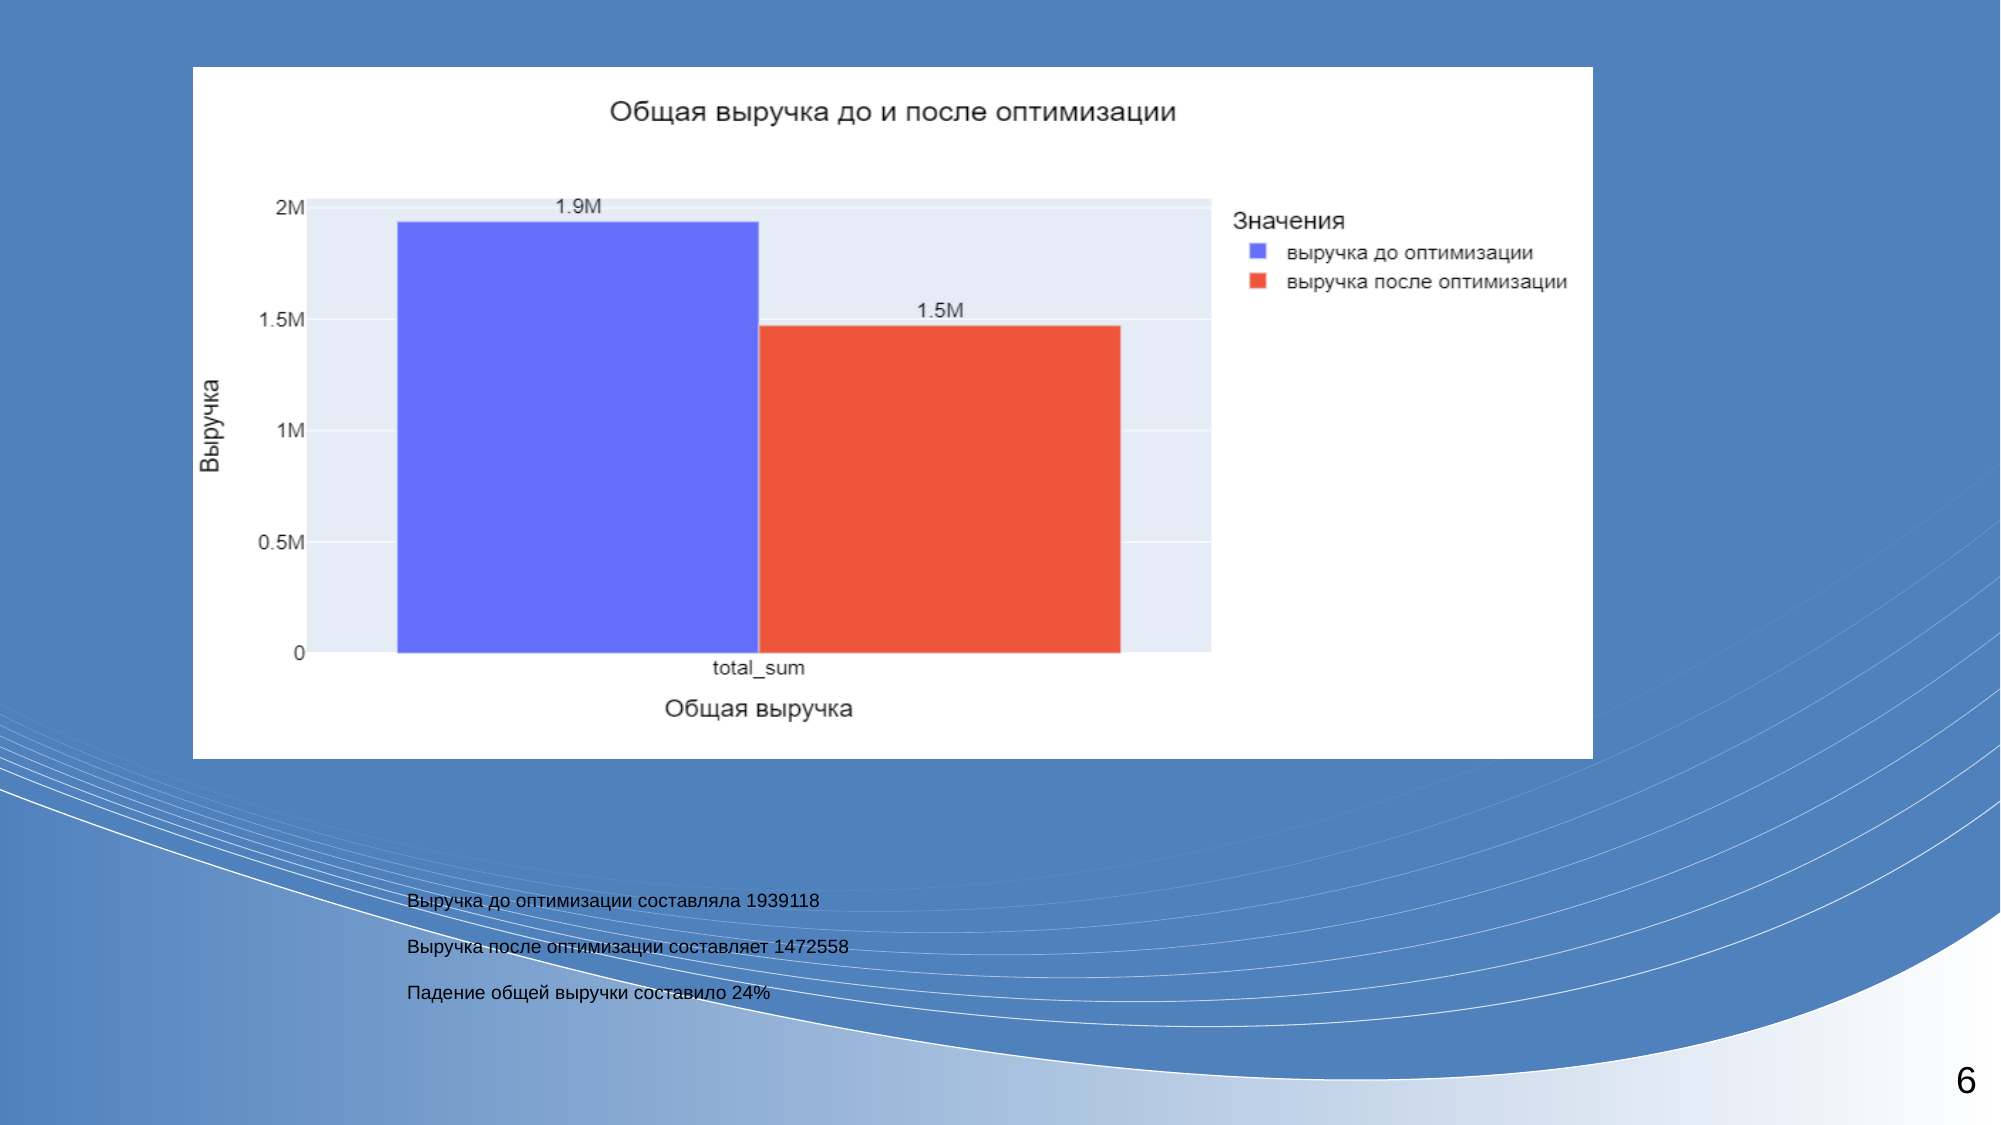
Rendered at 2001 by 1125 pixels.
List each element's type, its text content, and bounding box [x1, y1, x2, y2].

list Выручка до оптимизации составляла 1939118 Выручка после оптимизации составляет 1472558 Падение общей выручки составило 24% [392, 880, 1592, 1013]
picture [193, 66, 1593, 759]
text_box 6 [1941, 1048, 2000, 1109]
